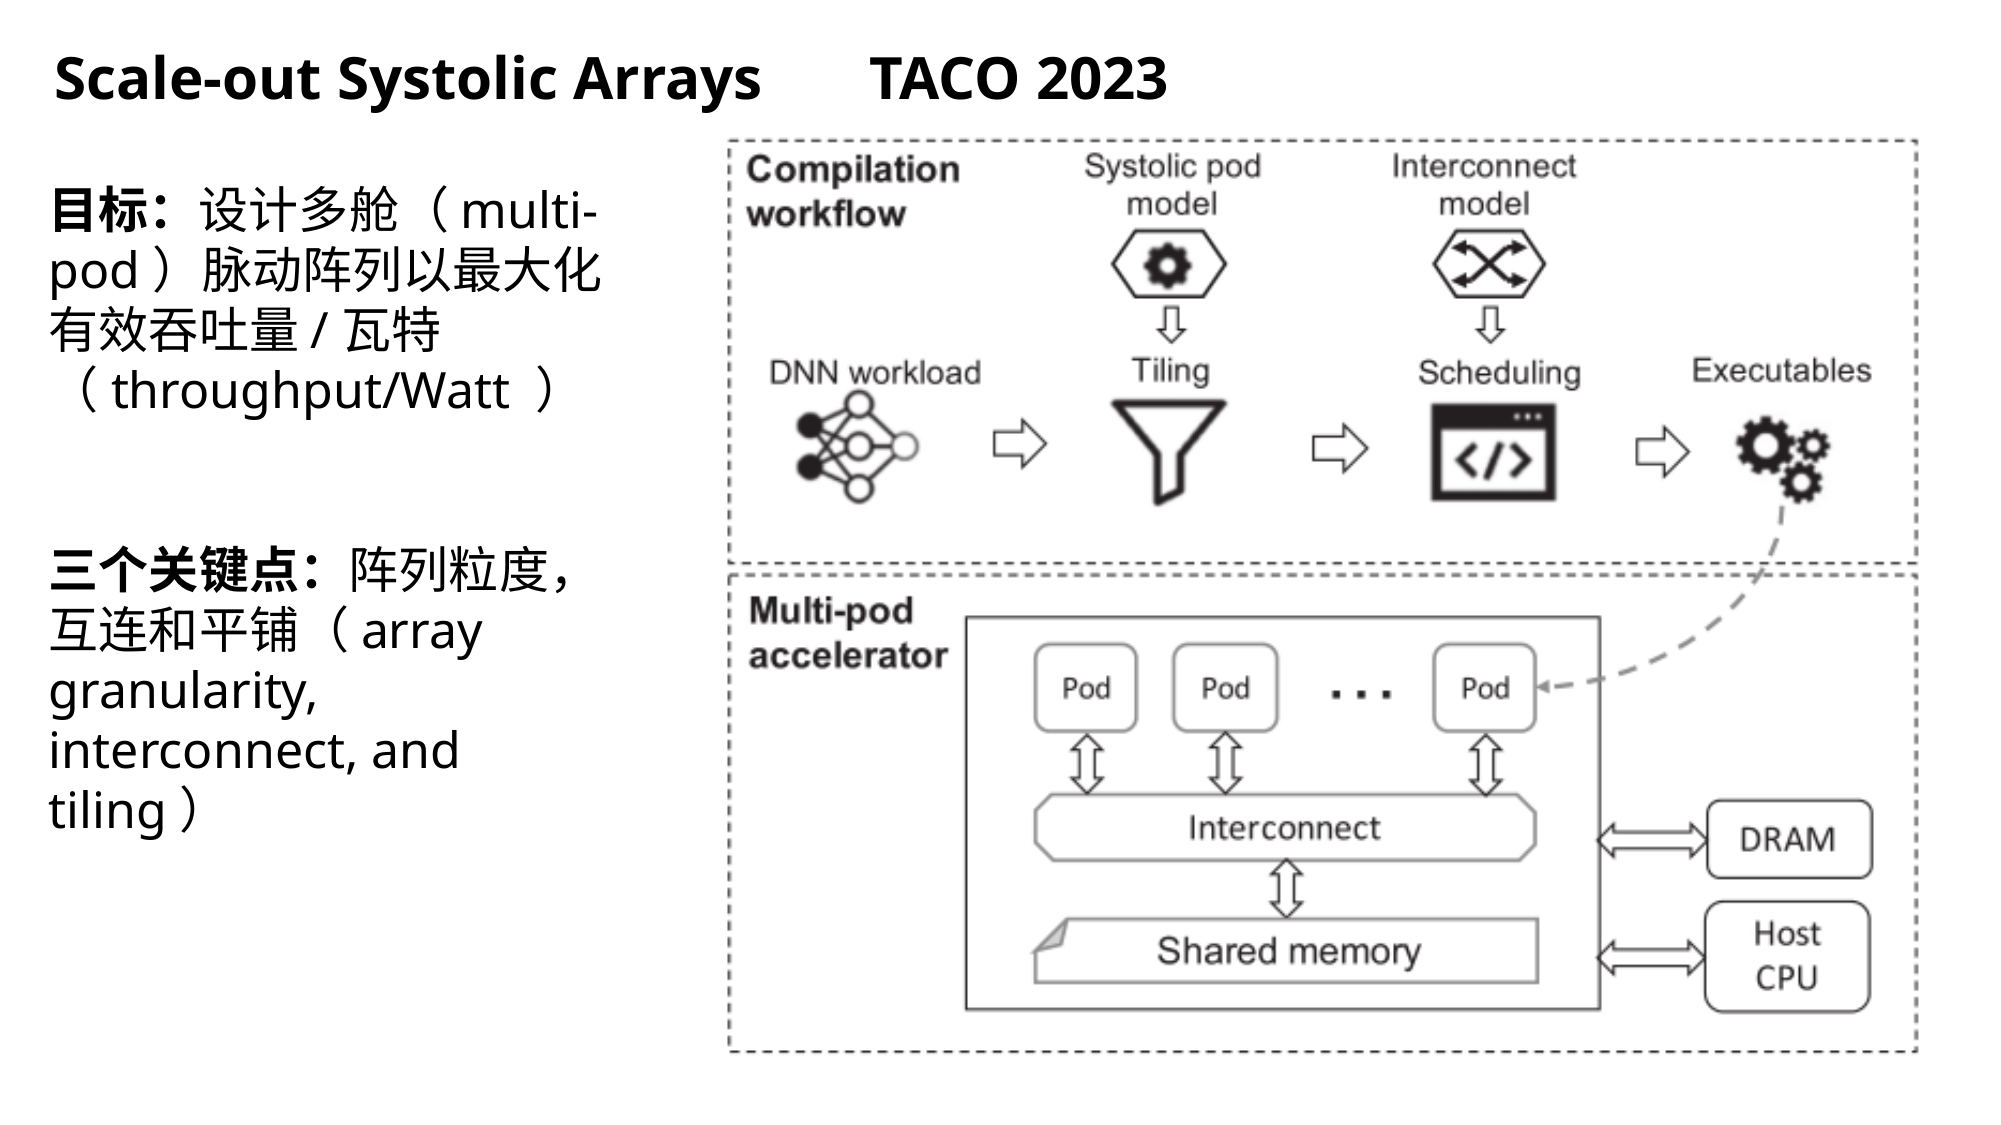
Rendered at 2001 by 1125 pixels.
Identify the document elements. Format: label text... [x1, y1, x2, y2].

text_box 目标：设计多舱（multi-pod）脉动阵列以最大化有效吞吐量/瓦特（throughput/Watt ） 三个关键点：阵列粒度，互连和平铺（array granularity, interconnect, and tiling） [34, 170, 619, 846]
text_box Scale-out Systolic Arrays TACO 2023 [39, 33, 1186, 119]
picture [681, 119, 1966, 1079]
